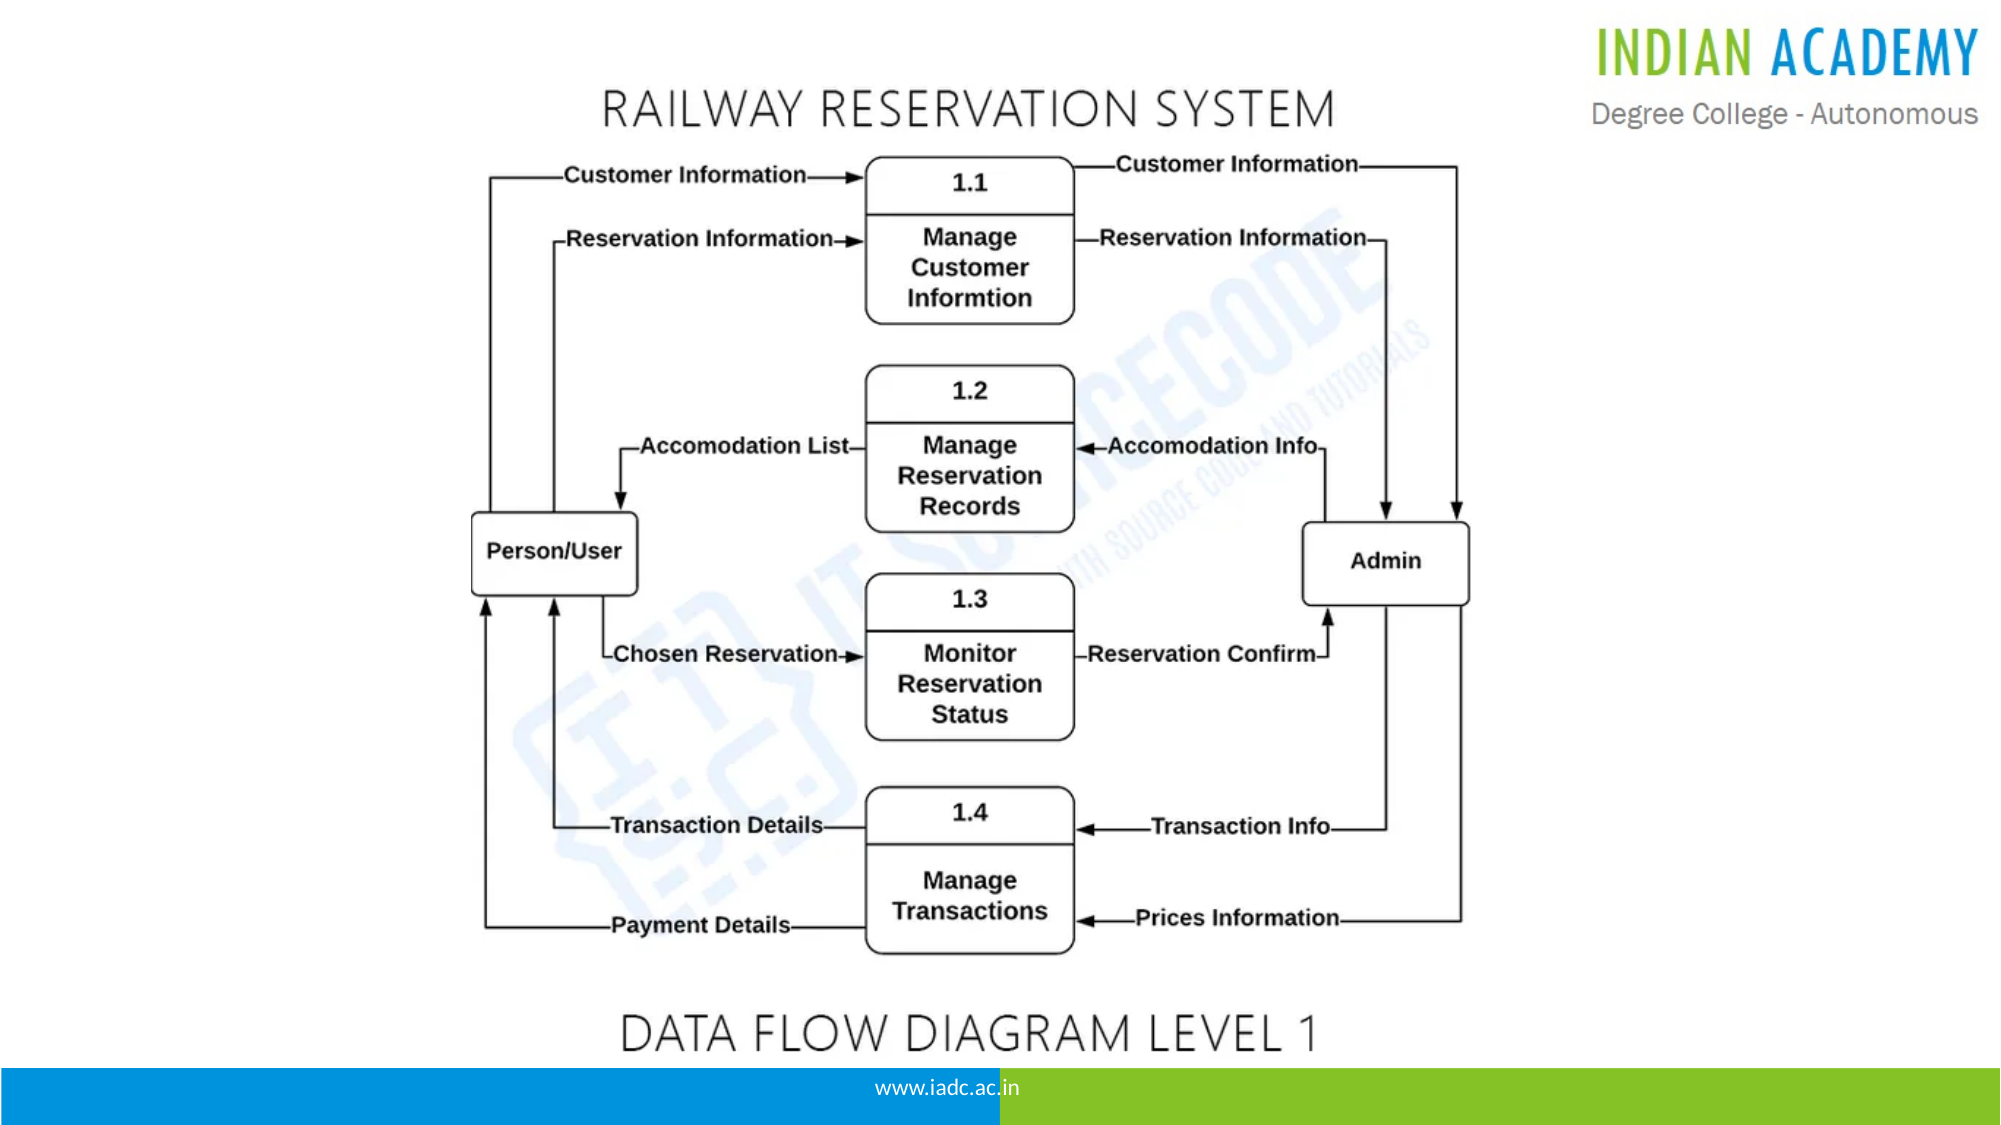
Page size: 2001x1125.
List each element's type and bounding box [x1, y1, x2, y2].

picture [1000, 1068, 2000, 1125]
list [471, 62, 1472, 1063]
picture [1577, 7, 1993, 140]
